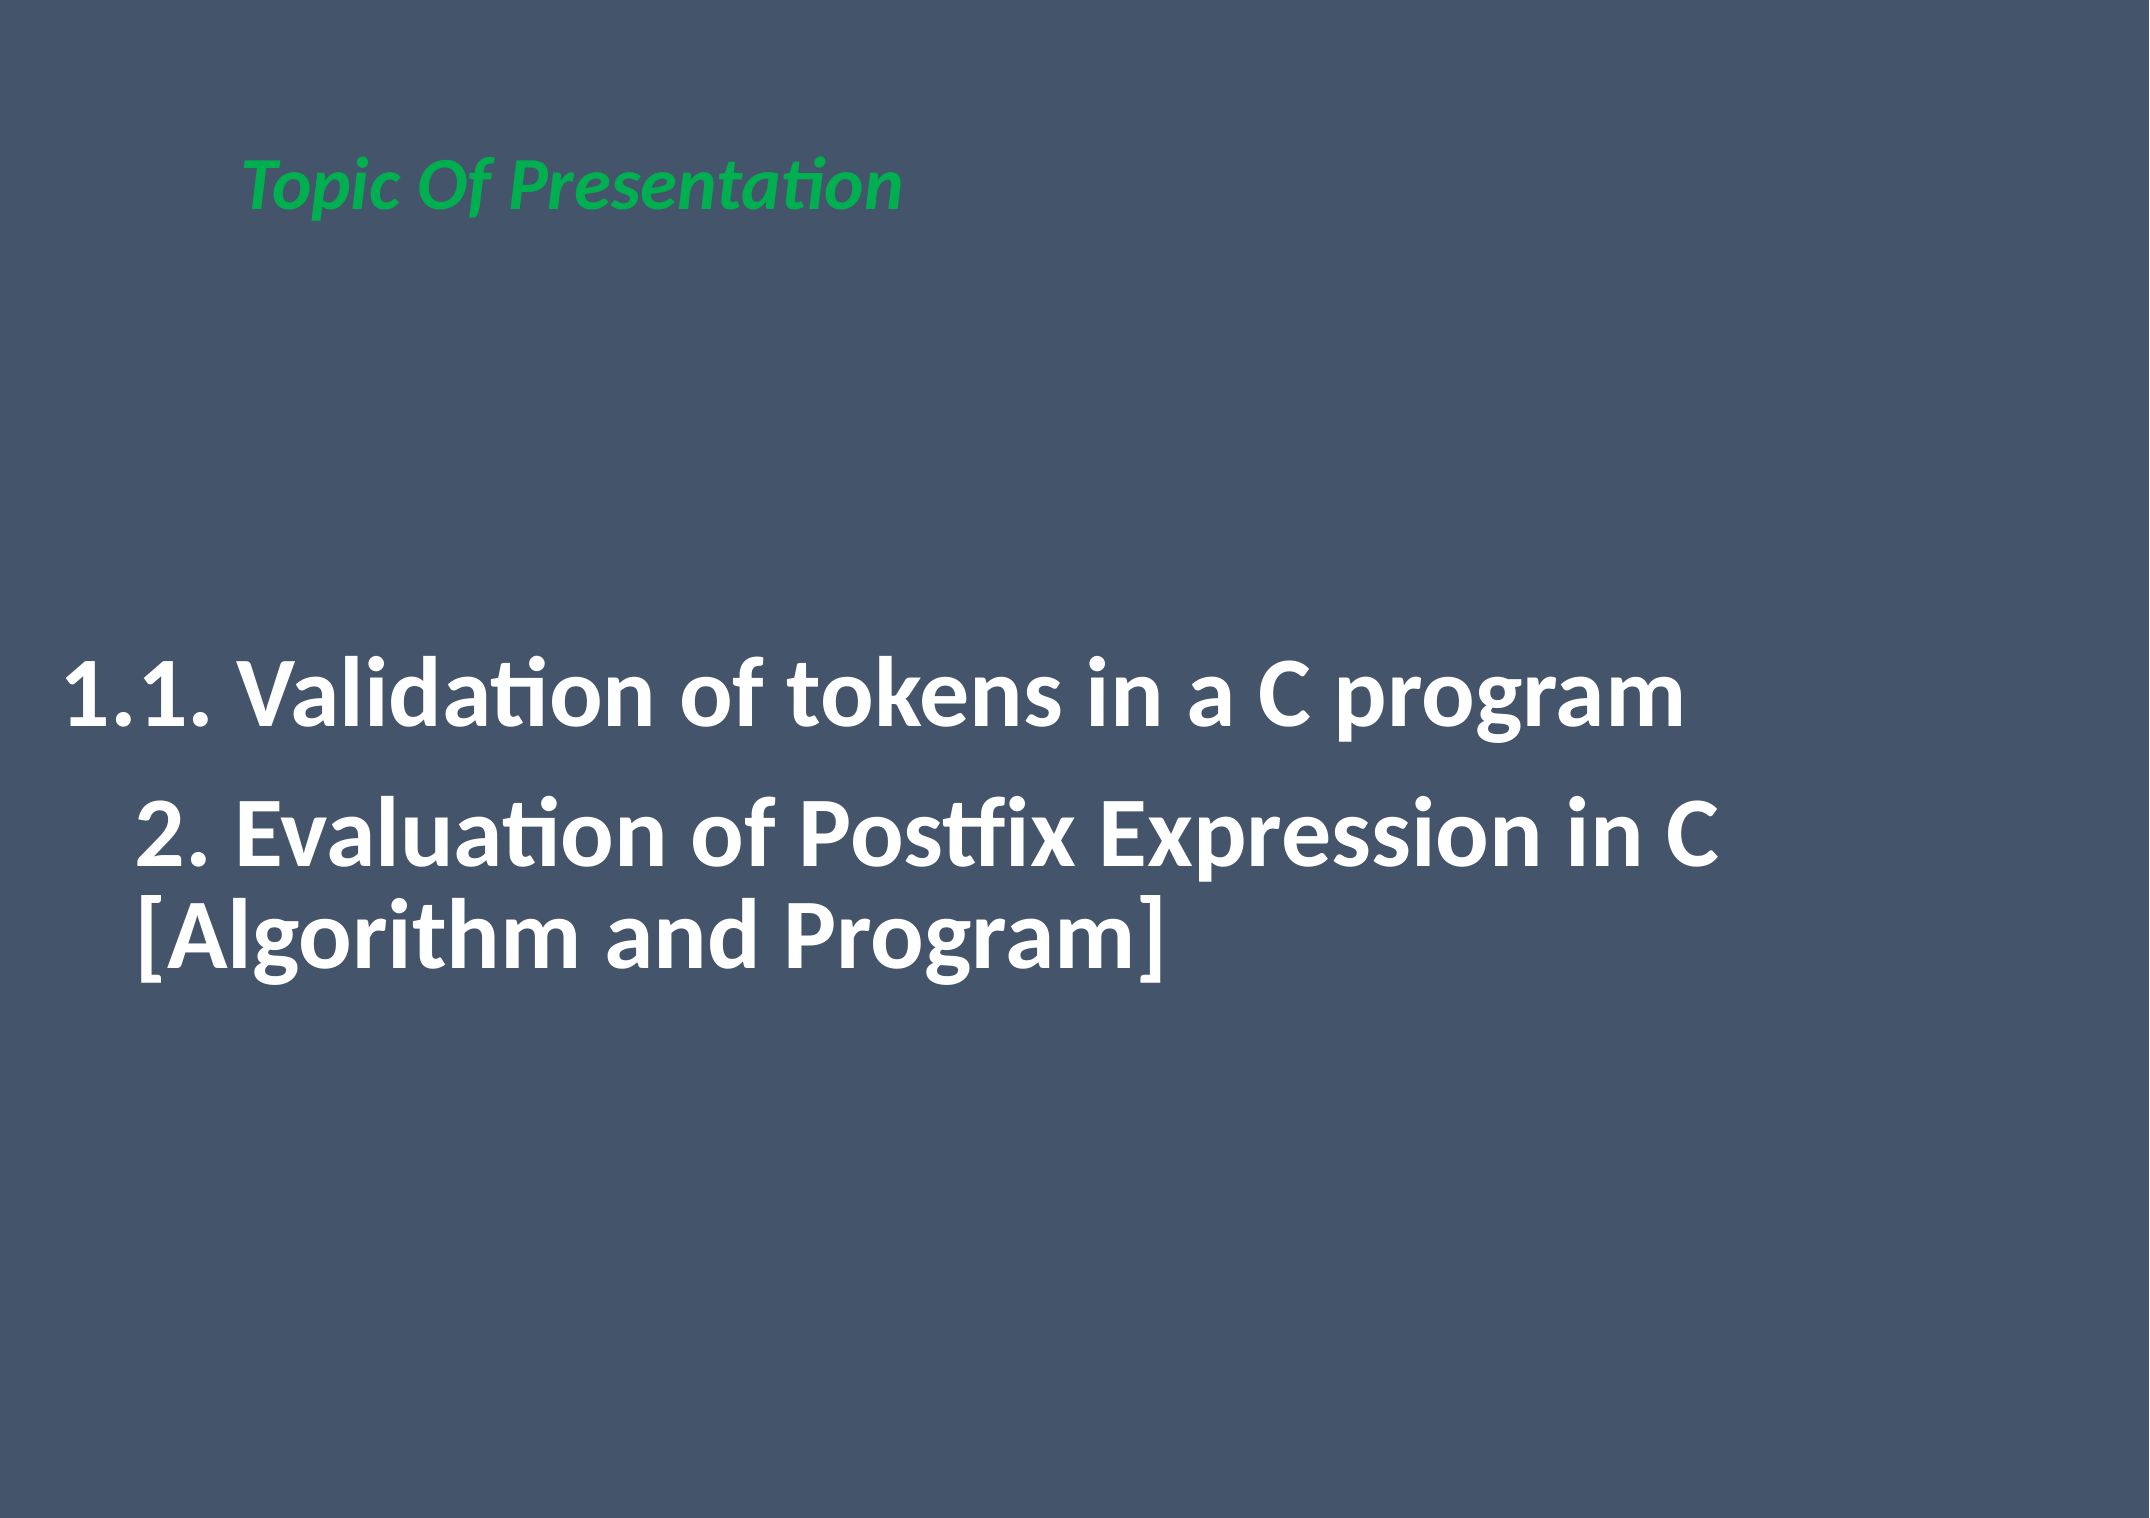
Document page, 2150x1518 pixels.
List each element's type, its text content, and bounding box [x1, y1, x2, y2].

text_box Topic Of Presentation [225, 119, 1259, 329]
text_box 1. Validation of tokens in a C program 2. Evaluation of Postfix Expression in C [Algorithm and Program] [44, 375, 2070, 1260]
